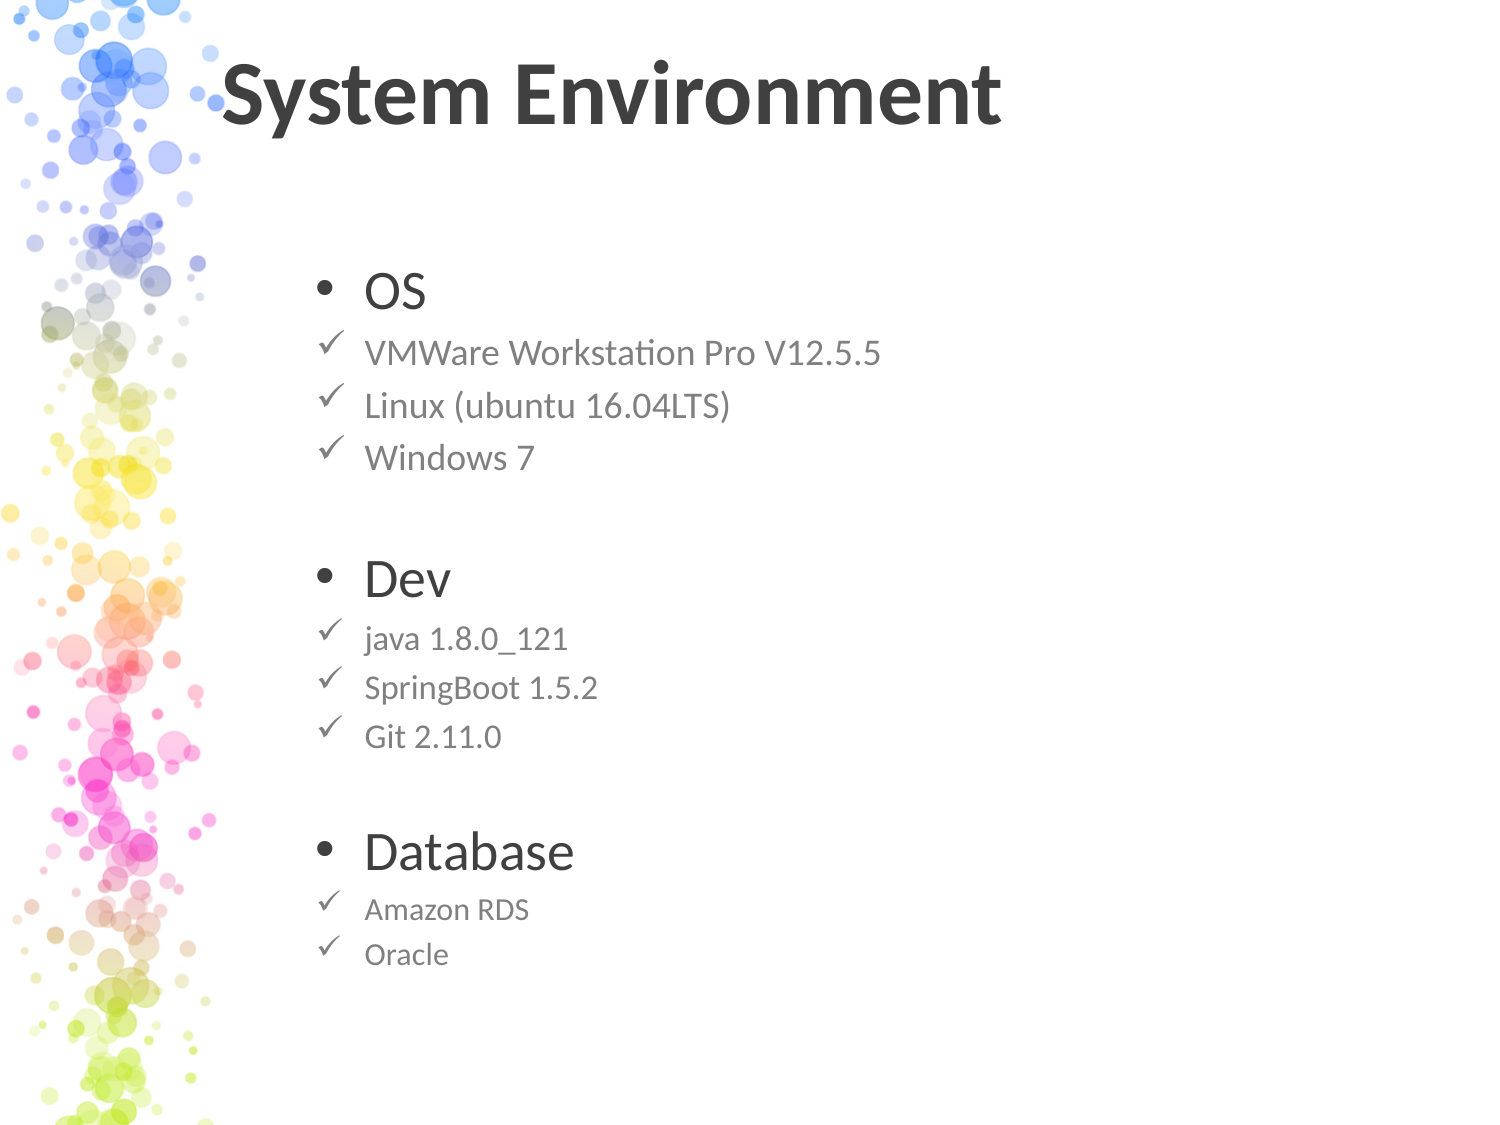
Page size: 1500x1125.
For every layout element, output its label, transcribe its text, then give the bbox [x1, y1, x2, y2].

title System Environment [206, 0, 1500, 176]
picture [0, 0, 1500, 1125]
list OS VMWare Workstation Pro V12.5.5 Linux (ubuntu 16.04LTS) Windows 7 Dev java 1.8.0_121 SpringBoot 1.5.2 Git 2.11.0 Database Amazon RDS Oracle [301, 246, 1425, 989]
